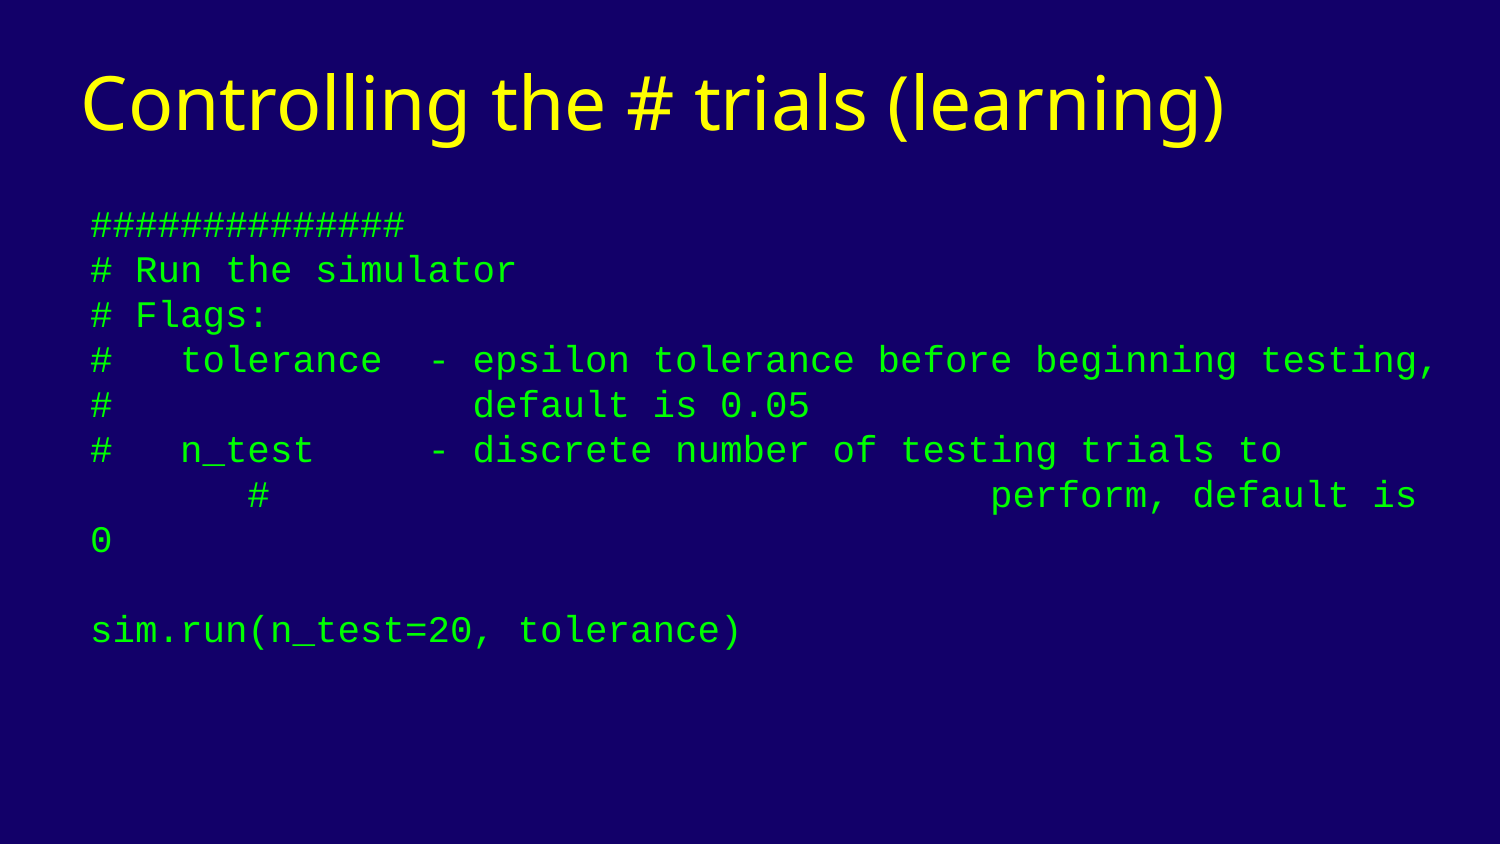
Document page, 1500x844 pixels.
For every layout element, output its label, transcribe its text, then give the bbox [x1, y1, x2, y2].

title Controlling the # trials (learning) [75, 50, 1425, 148]
text_box ############## # Run the simulator # Flags: # tolerance - epsilon tolerance before beginning testing, # default is 0.05 # n_test - discrete number of testing trials to # perform, default is 0 sim.run(n_test=20, tolerance) [75, 201, 1463, 783]
